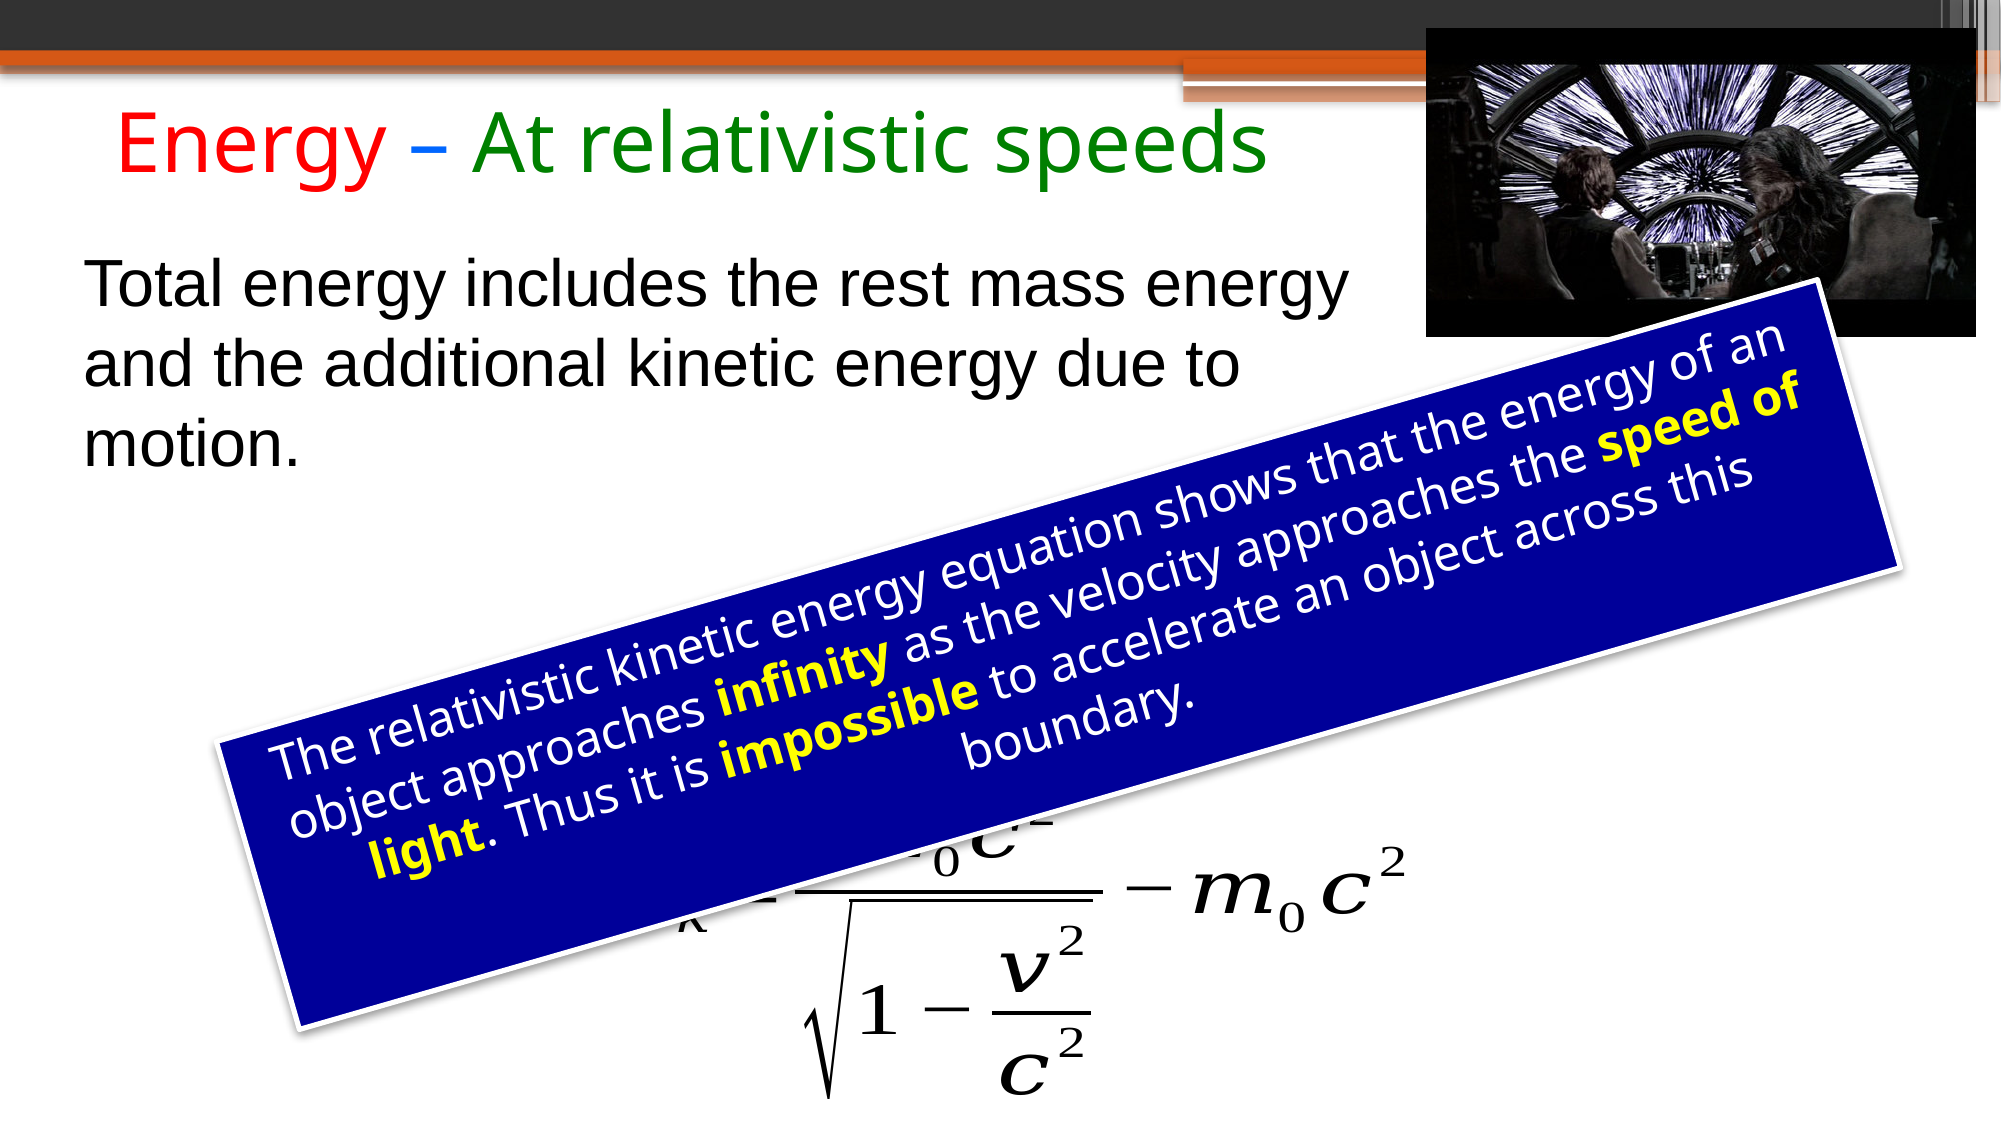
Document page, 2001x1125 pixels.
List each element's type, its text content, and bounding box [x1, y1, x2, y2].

text_box Total energy includes the rest mass energy and the additional kinetic energy due to motion. [68, 232, 1373, 657]
title Energy – At relativistic speeds [99, 45, 1419, 233]
picture [1425, 28, 1976, 337]
text_box The relativistic kinetic energy equation shows that the energy of an object approaches infinity as the velocity approaches the speed of light. Thus it is impossible to accelerate an object across this boundary. [213, 346, 1904, 1032]
